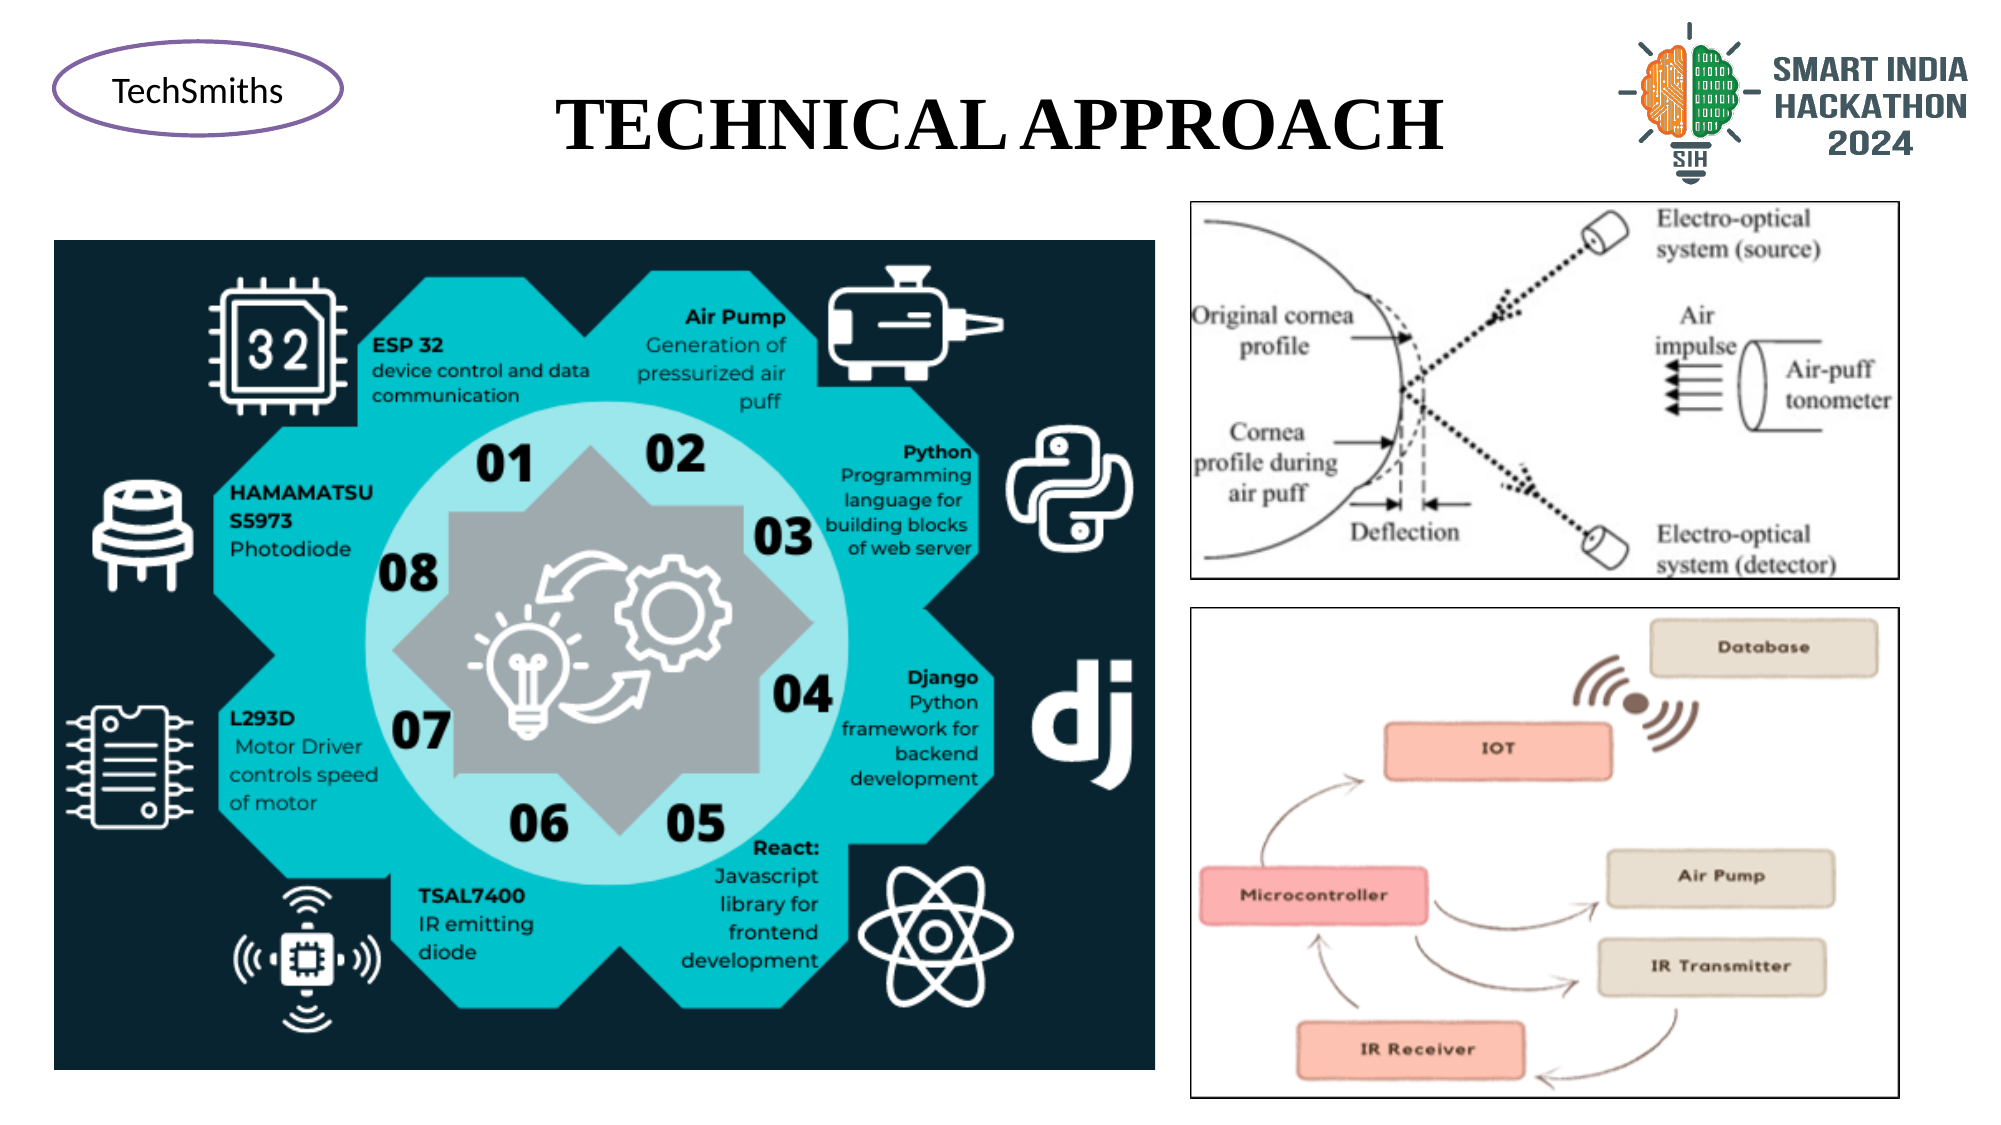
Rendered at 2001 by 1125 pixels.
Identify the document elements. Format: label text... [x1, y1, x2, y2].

title TECHNICAL APPROACH [99, 26, 1602, 214]
picture [1190, 13, 1977, 581]
text_box TechSmiths [51, 39, 344, 138]
picture [53, 239, 1156, 1070]
picture [1190, 607, 1901, 1099]
